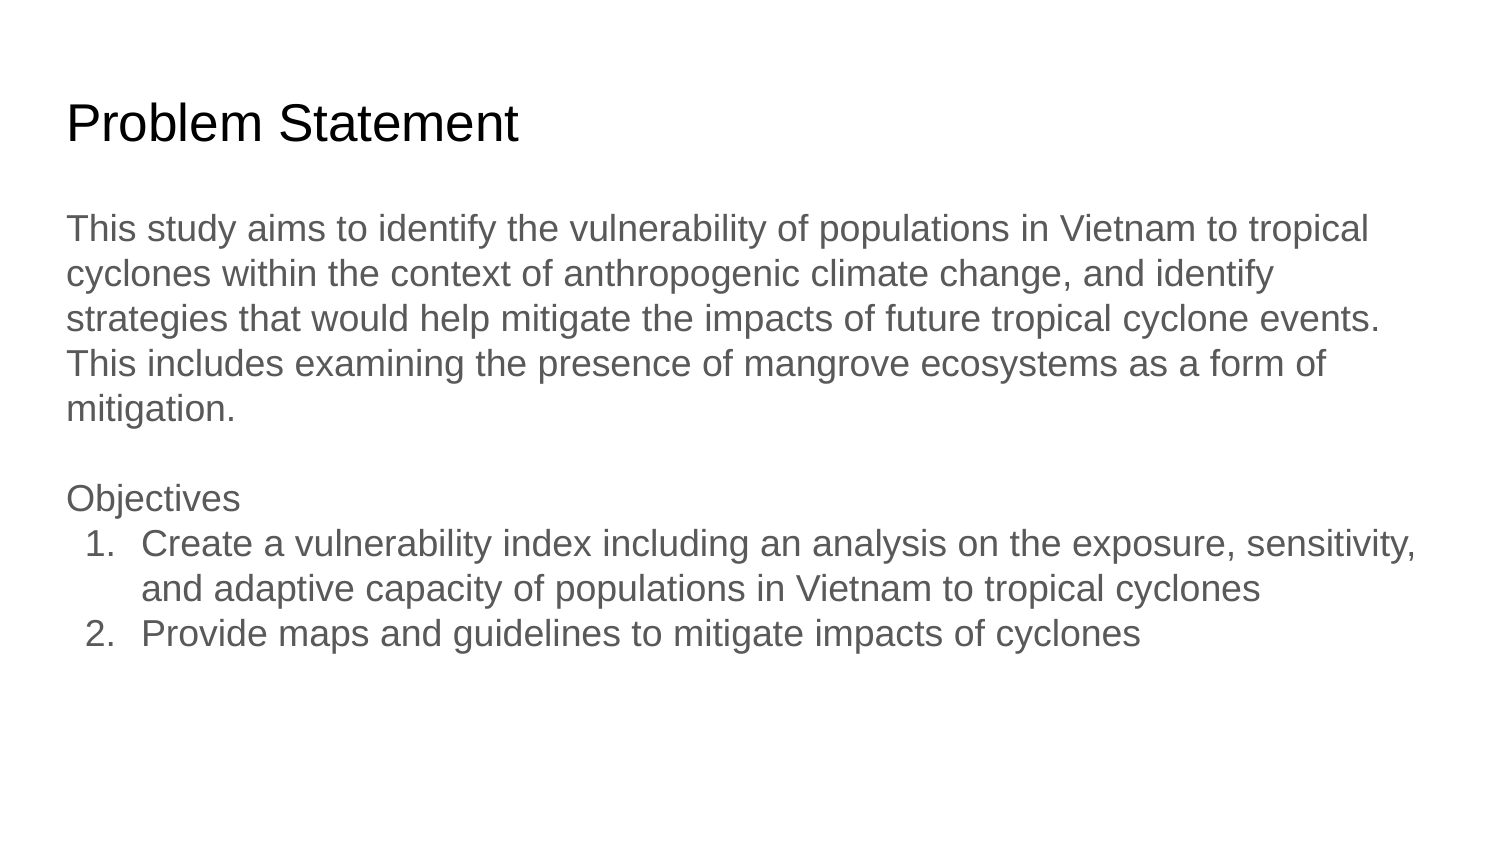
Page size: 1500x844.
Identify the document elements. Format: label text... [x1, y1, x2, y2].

list This study aims to identify the vulnerability of populations in Vietnam to tropical cyclones within the context of anthropogenic climate change, and identify strategies that would help mitigate the impacts of future tropical cyclone events. This includes examining the presence of mangrove ecosystems as a form of mitigation. Objectives Create a vulnerability index including an analysis on the exposure, sensitivity, and adaptive capacity of populations in Vietnam to tropical cyclones Provide maps and guidelines to mitigate impacts of cyclones [51, 189, 1449, 750]
title Problem Statement [51, 72, 1449, 167]
